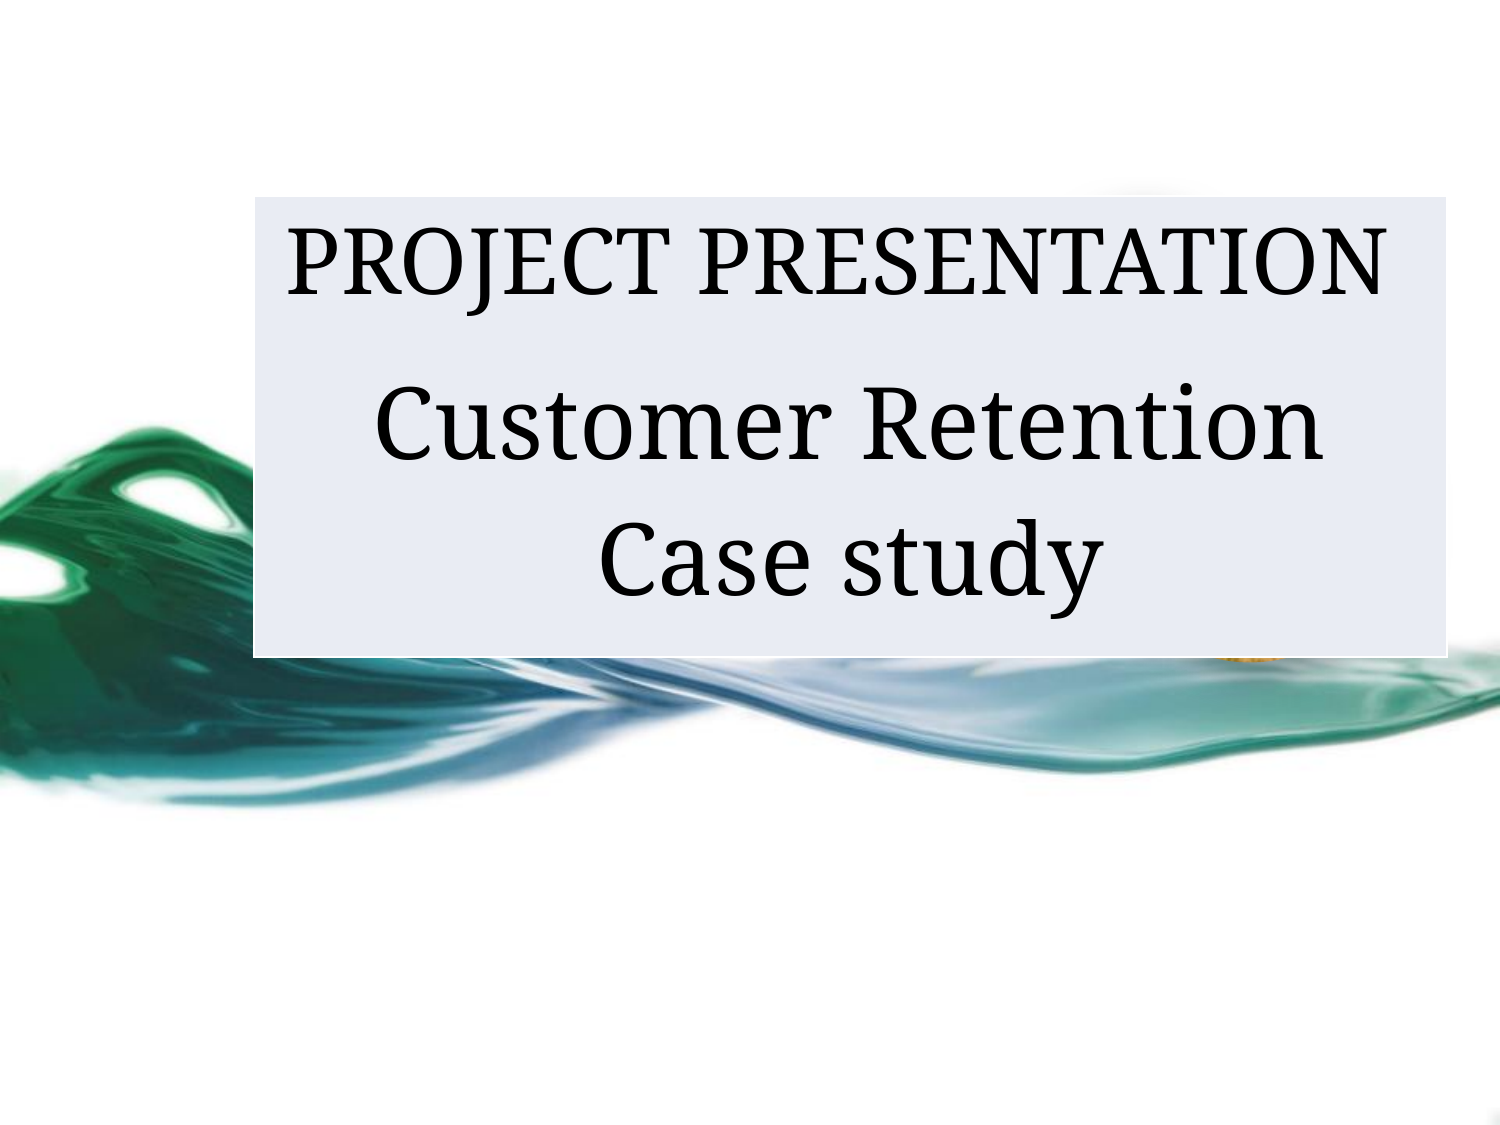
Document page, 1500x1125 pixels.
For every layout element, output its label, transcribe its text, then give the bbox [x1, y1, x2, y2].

table_header PROJECT PRESENTATION Customer Retention Case study [255, 197, 1446, 656]
picture [0, 120, 1500, 1125]
